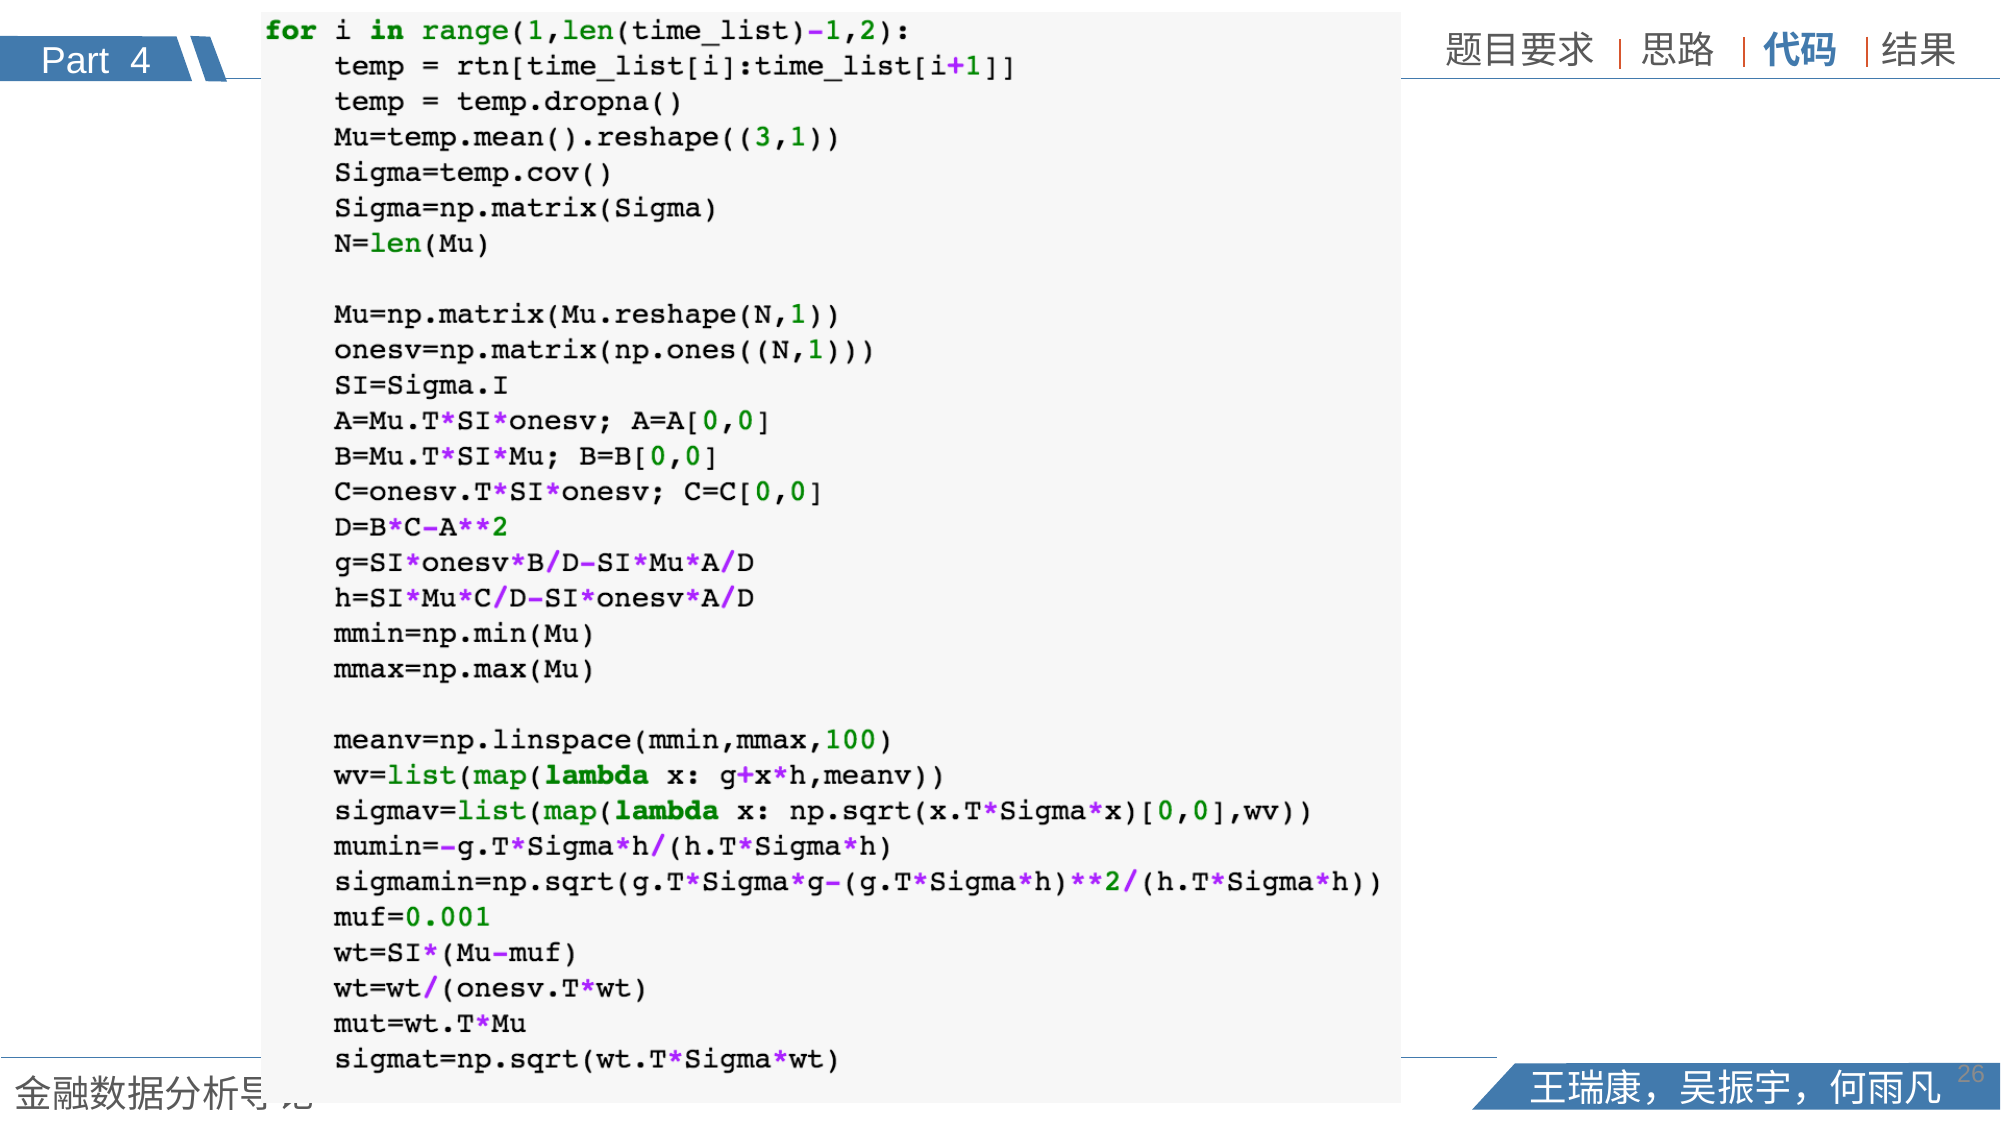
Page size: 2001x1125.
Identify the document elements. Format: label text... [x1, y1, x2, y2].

slide_number 26 [1550, 1042, 2000, 1103]
picture [261, 12, 1401, 1103]
